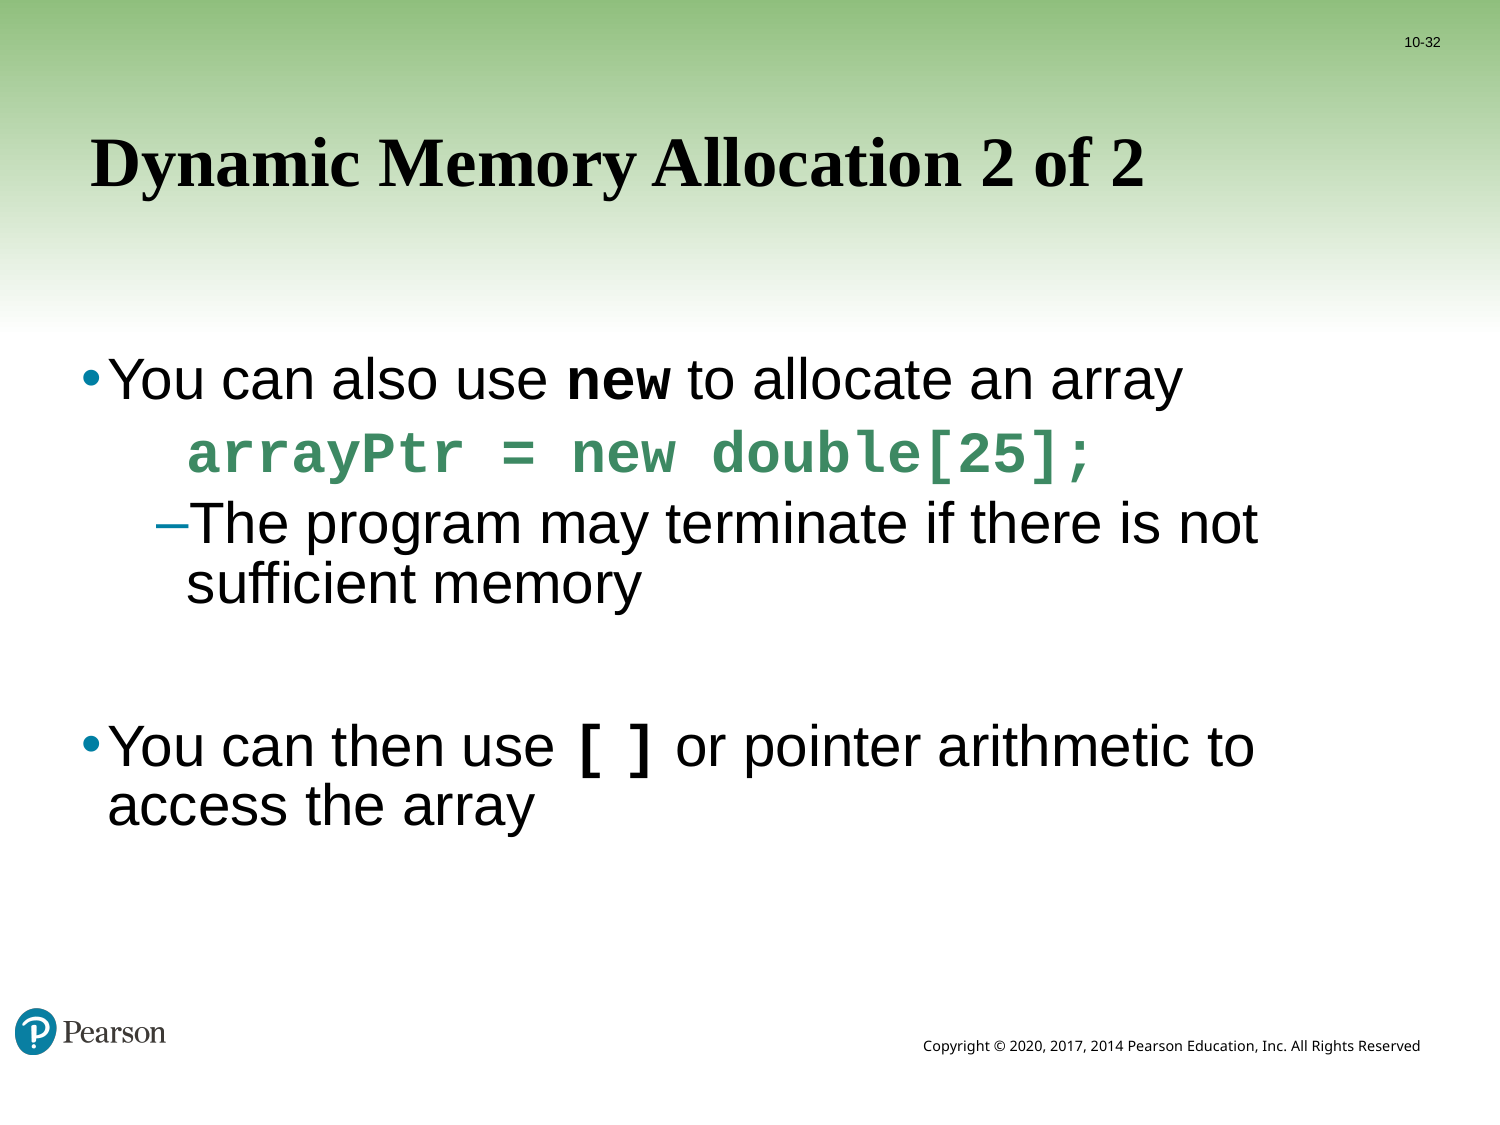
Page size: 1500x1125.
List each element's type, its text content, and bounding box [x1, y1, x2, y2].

picture [23, 1017, 49, 1042]
slide_number 10-32 [1389, 18, 1480, 49]
list You can also use new to allocate an array arrayPtr = new double[25]; The program may terminate if there is not sufficient memory You can then use [ ] or pointer arithmetic to access the array [50, 337, 1450, 963]
picture [15, 1008, 30, 1024]
picture [41, 1008, 166, 1055]
picture [15, 1041, 26, 1055]
title Dynamic Memory Allocation 2 of 2 [75, 35, 1425, 216]
